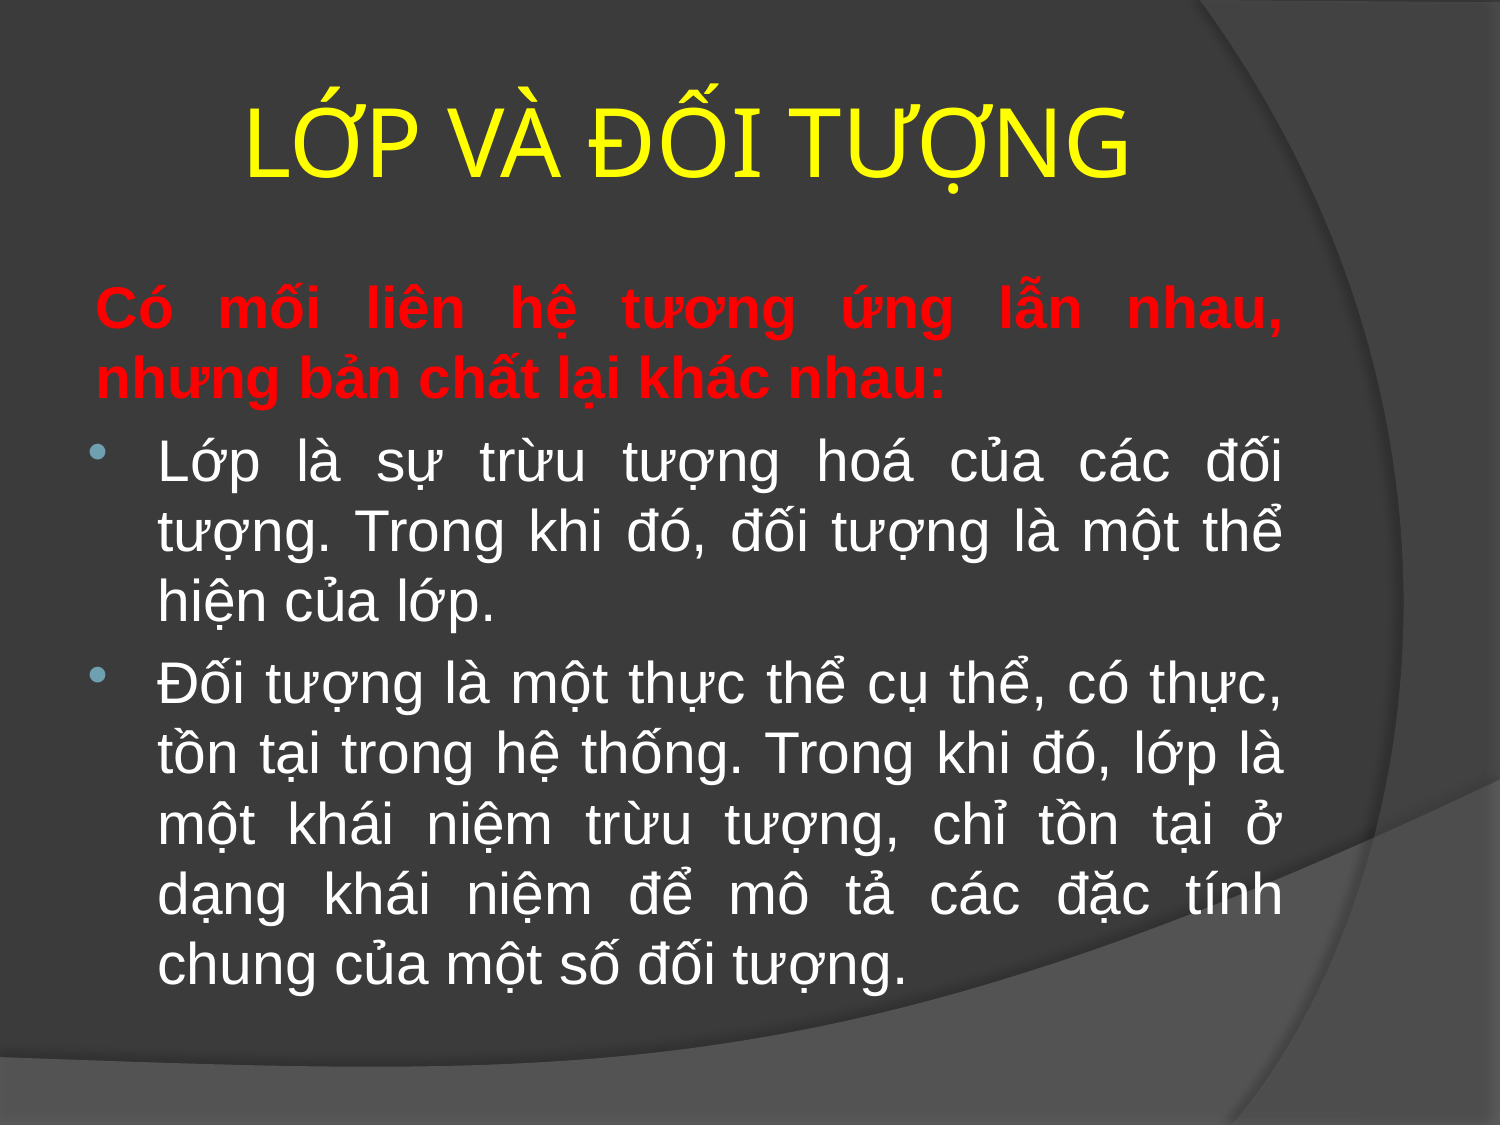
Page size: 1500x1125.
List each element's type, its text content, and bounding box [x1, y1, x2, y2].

list Có mối liên hệ tương ứng lẫn nhau, nhưng bản chất lại khác nhau: Lớp là sự trừu tượng hoá của các đối tượng. Trong khi đó, đối tượng là một thể hiện của lớp. Đối tượng là một thực thể cụ thể, có thực, tồn tại trong hệ thống. Trong khi đó, lớp là một khái niệm trừu tượng, chỉ tồn tại ở dạng khái niệm để mô tả các đặc tính chung của một số đối tượng. [75, 262, 1300, 1005]
title LỚP VÀ ĐỐI TƯỢNG [75, 45, 1300, 233]
